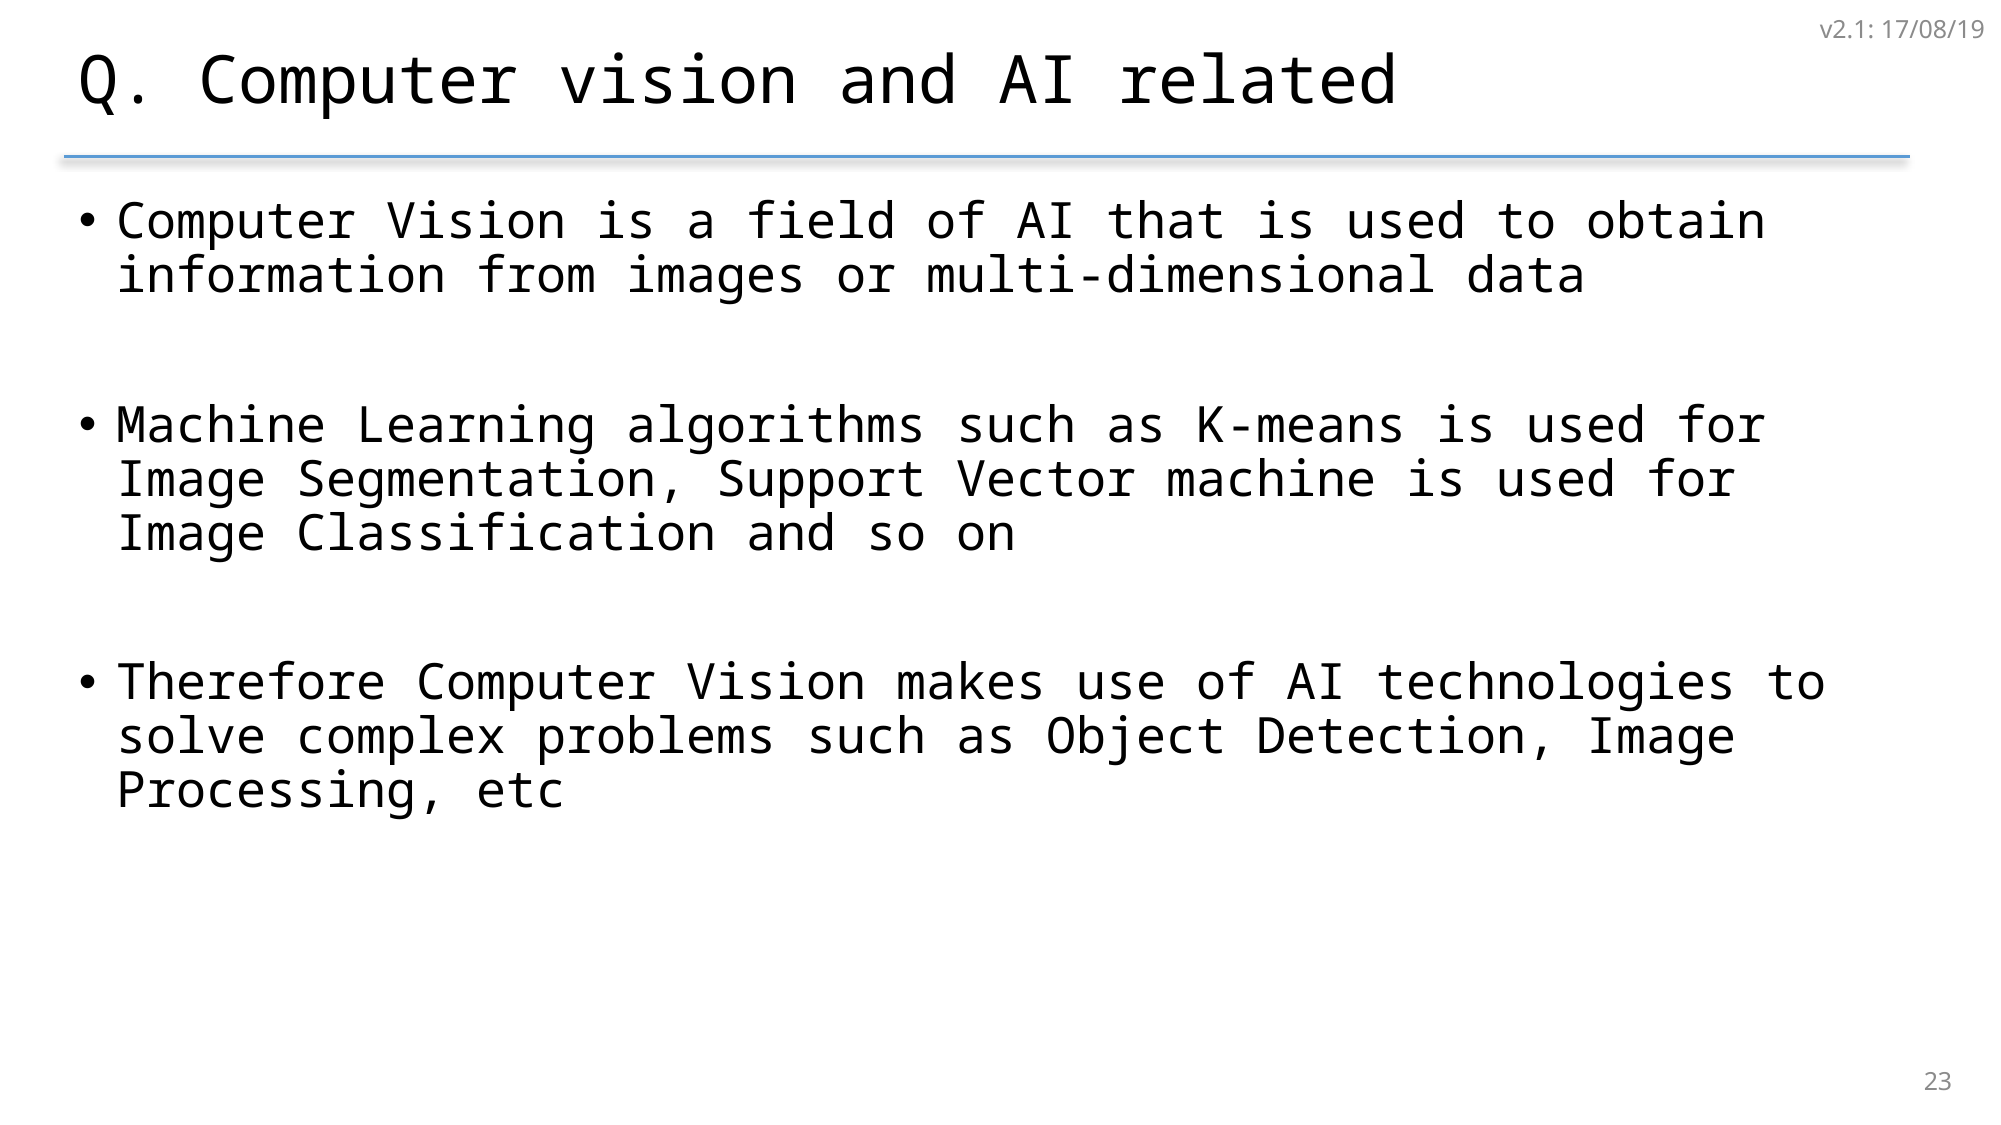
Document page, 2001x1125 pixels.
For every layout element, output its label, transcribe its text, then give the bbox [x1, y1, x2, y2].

title Q. Computer vision and AI related [63, 26, 1911, 138]
footer v2.1: 17/08/19 [1325, 0, 2000, 61]
slide_number 22 [1517, 1052, 1968, 1113]
list Computer Vision is a field of AI that is used to obtain information from images or multi-dimensional data Machine Learning algorithms such as K-means is used for Image Segmentation, Support Vector machine is used for Image Classification and so on Therefore Computer Vision makes use of AI technologies to solve complex problems such as Object Detection, Image Processing, etc [63, 188, 1911, 1083]
